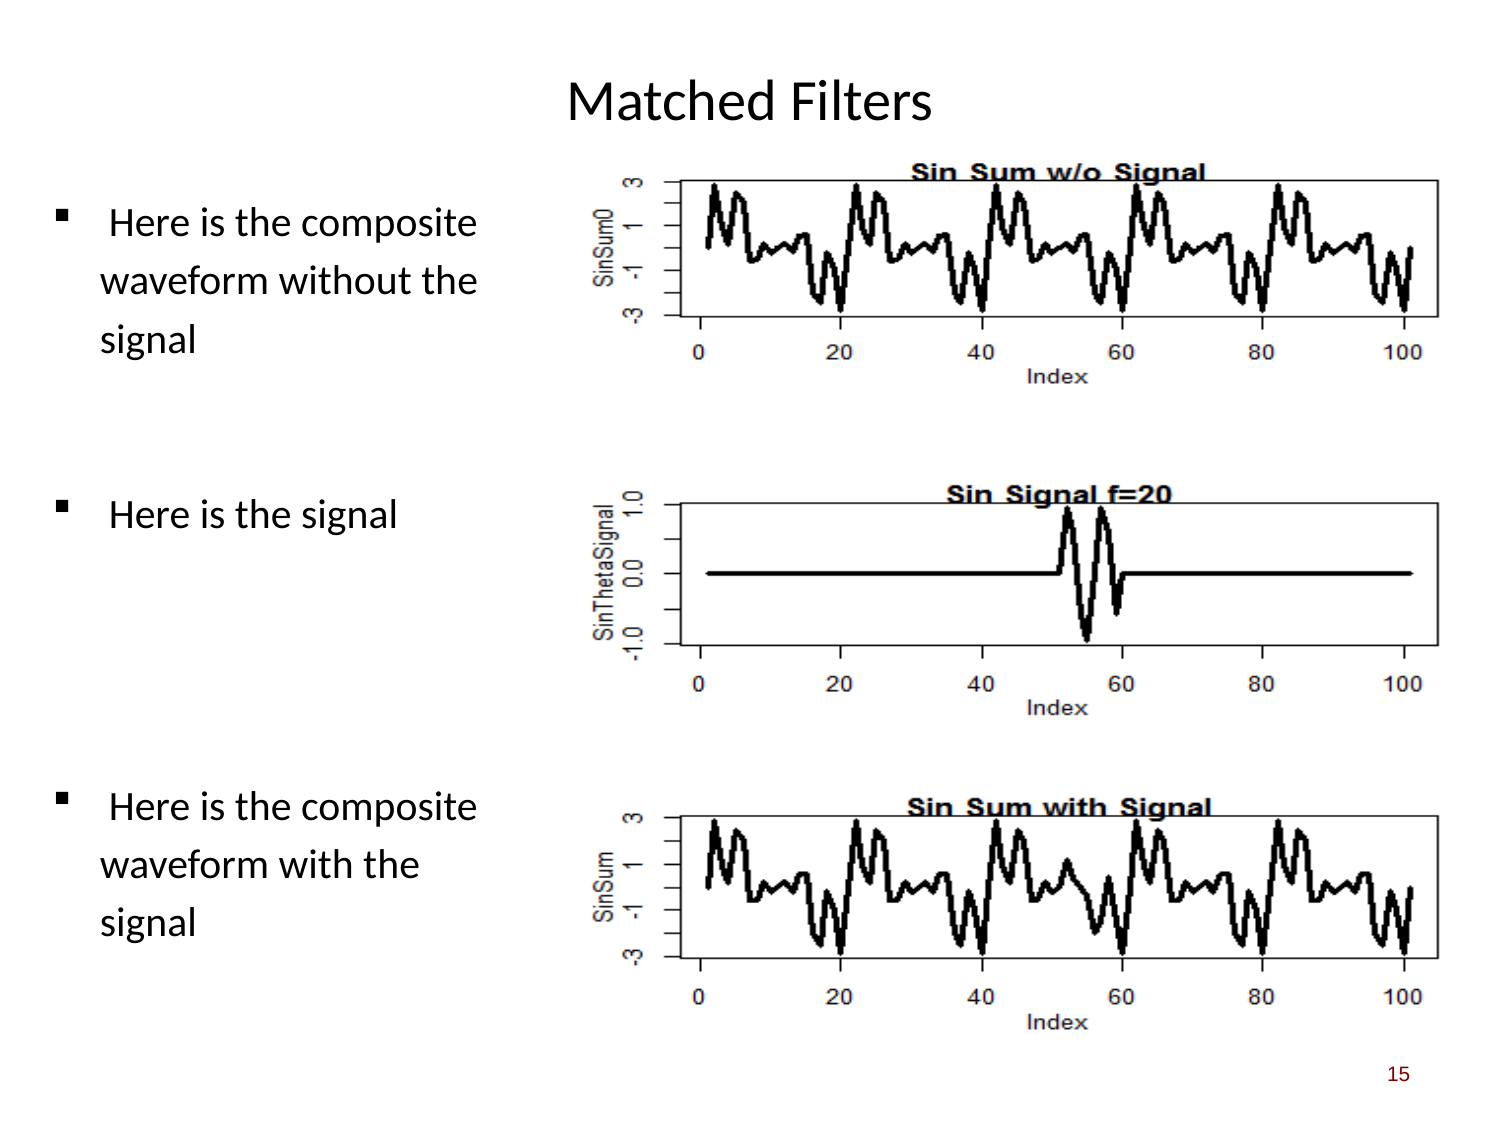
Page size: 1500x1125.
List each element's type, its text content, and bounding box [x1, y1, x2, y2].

picture [562, 774, 1463, 1046]
list Here is the composite waveform without the signal Here is the signal Here is the composite waveform with the signal [37, 187, 1313, 1000]
title Matched Filters [75, 45, 1425, 150]
picture [562, 162, 1463, 393]
slide_number 15 [1074, 1054, 1425, 1103]
picture [562, 462, 1463, 733]
